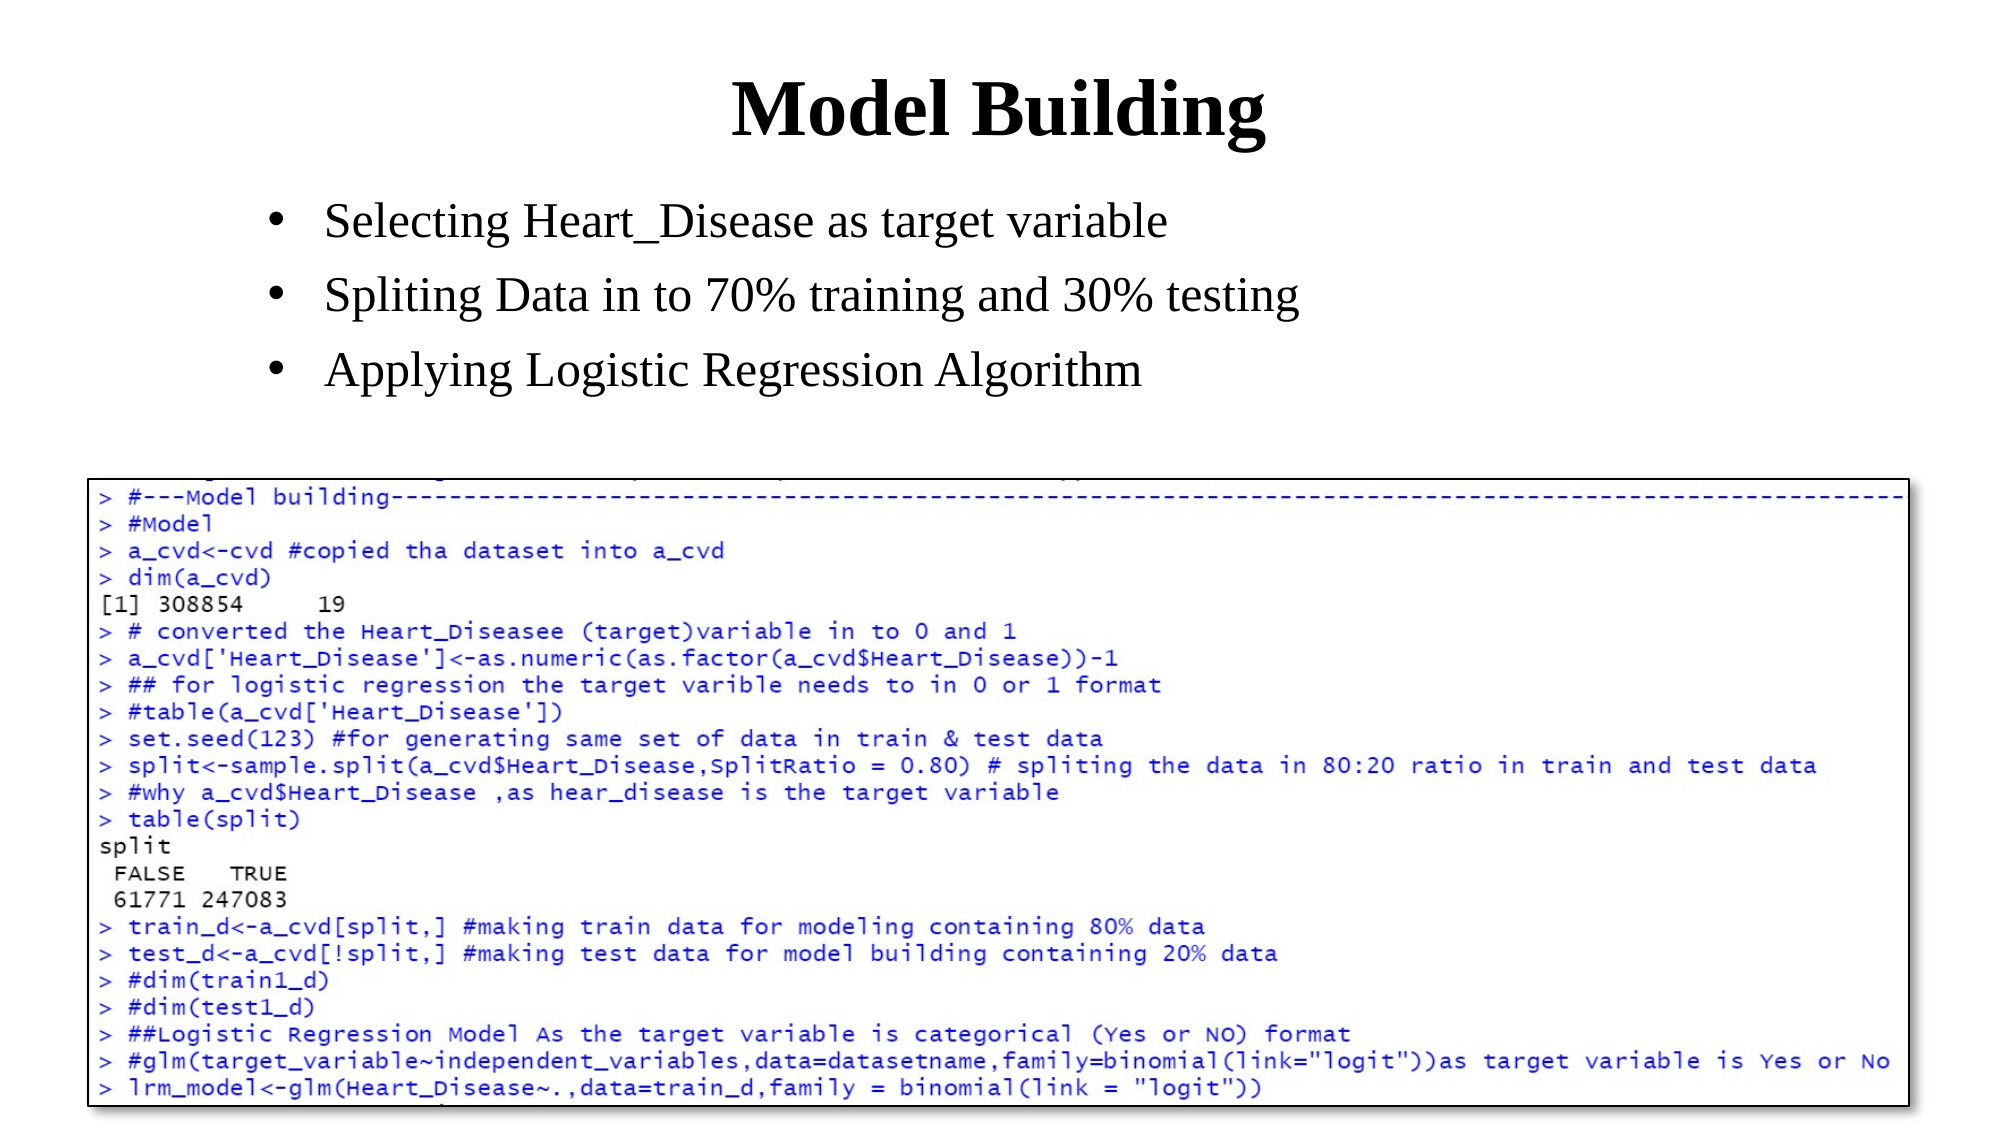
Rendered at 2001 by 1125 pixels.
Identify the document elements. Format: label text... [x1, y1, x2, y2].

title Model Building [249, 57, 1750, 161]
subtitle Selecting Heart_Disease as target variable Spliting Data in to 70% training and 30% testing Applying Logistic Regression Algorithm [252, 186, 1753, 426]
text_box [84, 474, 1930, 1125]
